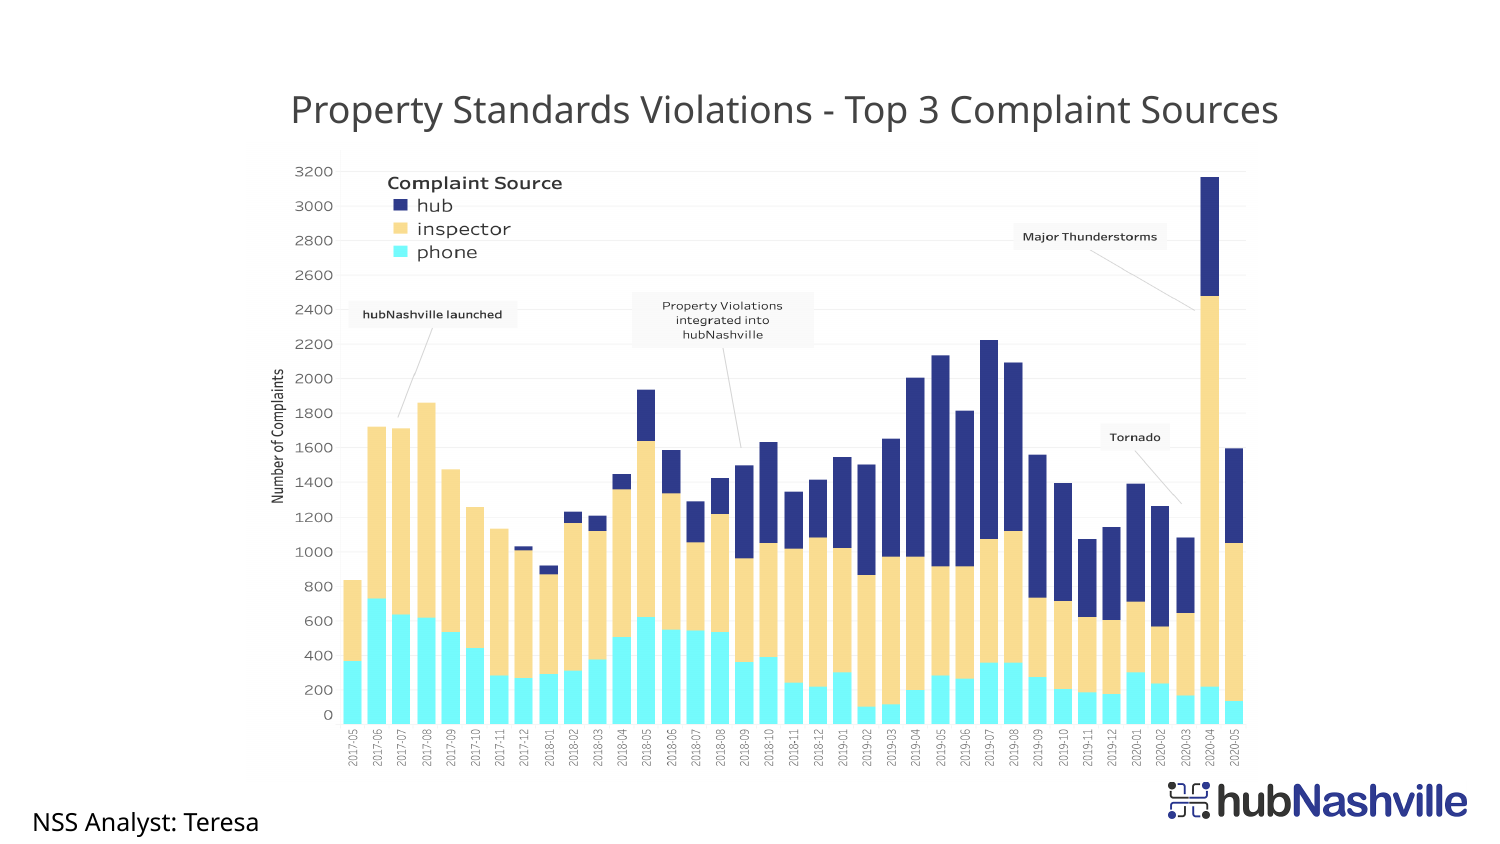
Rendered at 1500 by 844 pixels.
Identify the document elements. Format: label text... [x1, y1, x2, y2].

text_box NSS Analyst: Teresa [17, 791, 448, 838]
picture [245, 140, 1467, 819]
title Property Standards Violations - Top 3 Complaint Sources [275, 70, 1467, 165]
